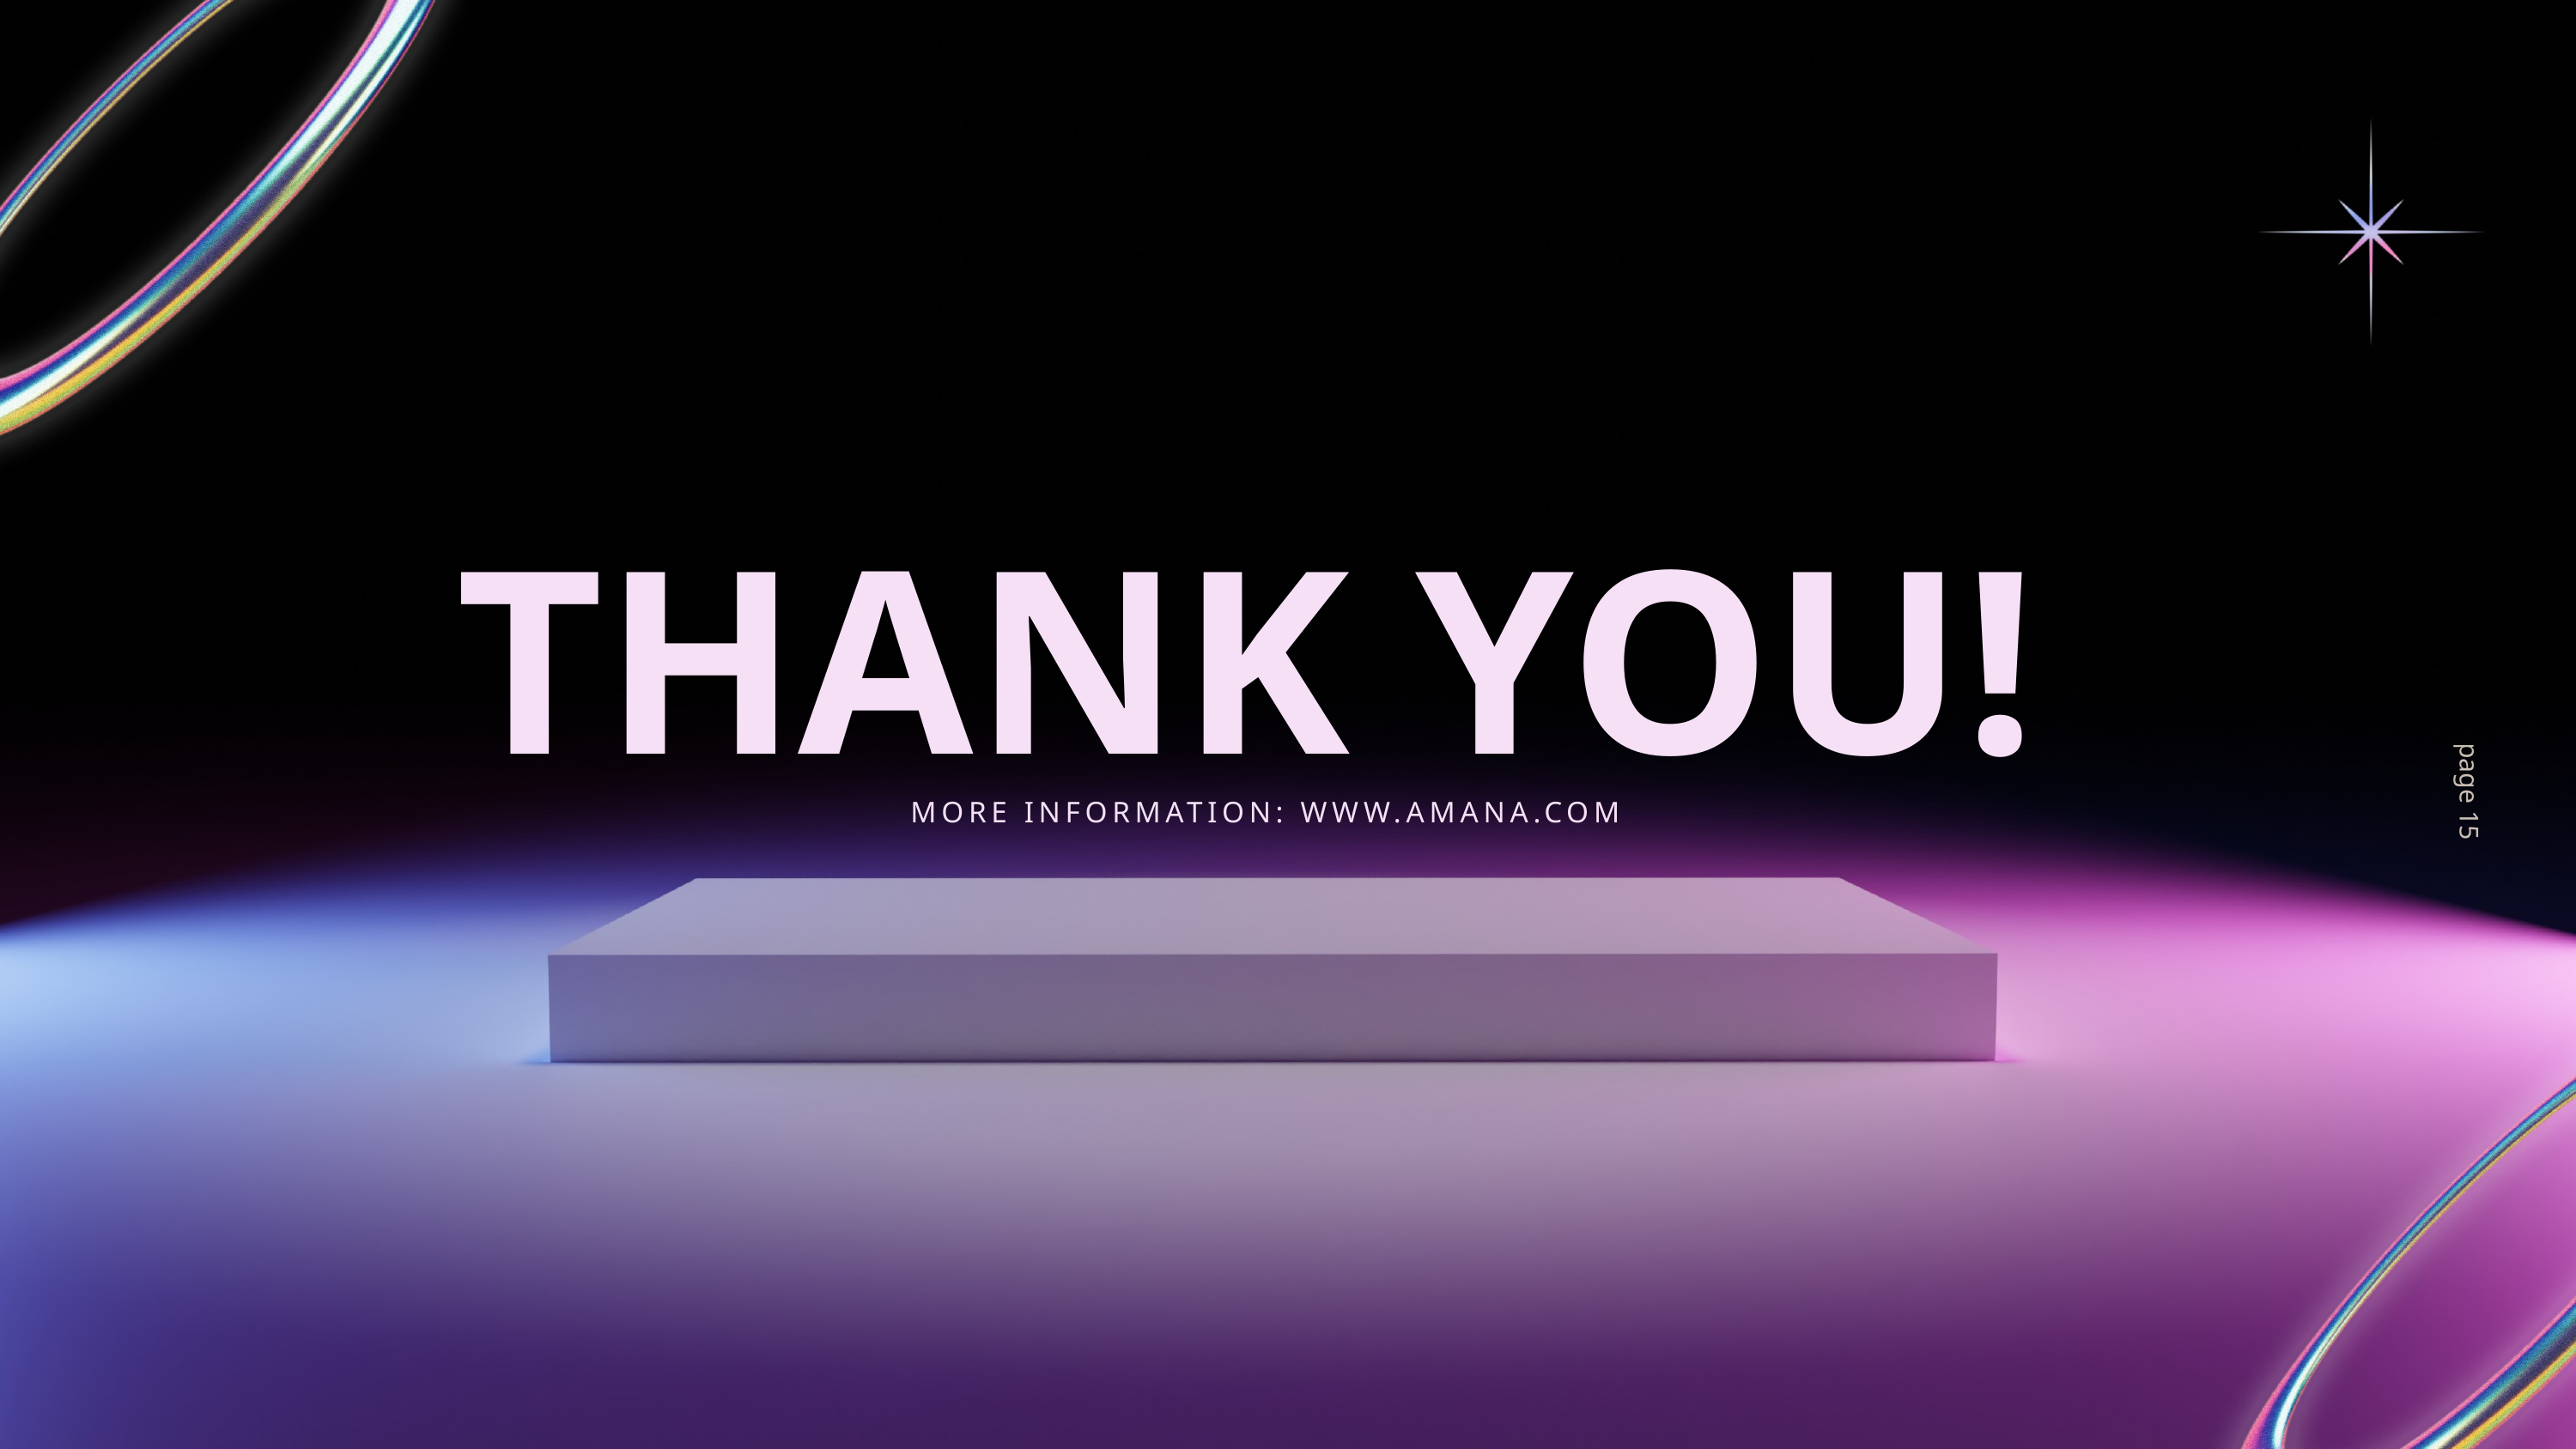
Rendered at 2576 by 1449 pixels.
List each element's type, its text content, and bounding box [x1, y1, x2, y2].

text_box [2256, 117, 2486, 347]
text_box page 15 [2454, 701, 2491, 882]
text_box THANK YOU! [324, 449, 2170, 805]
text_box MORE INFORMATION: WWW.AMANA.COM [730, 788, 1801, 829]
text_box [0, 0, 2576, 1449]
text_box [2210, 976, 2576, 1449]
text_box [0, 0, 472, 472]
